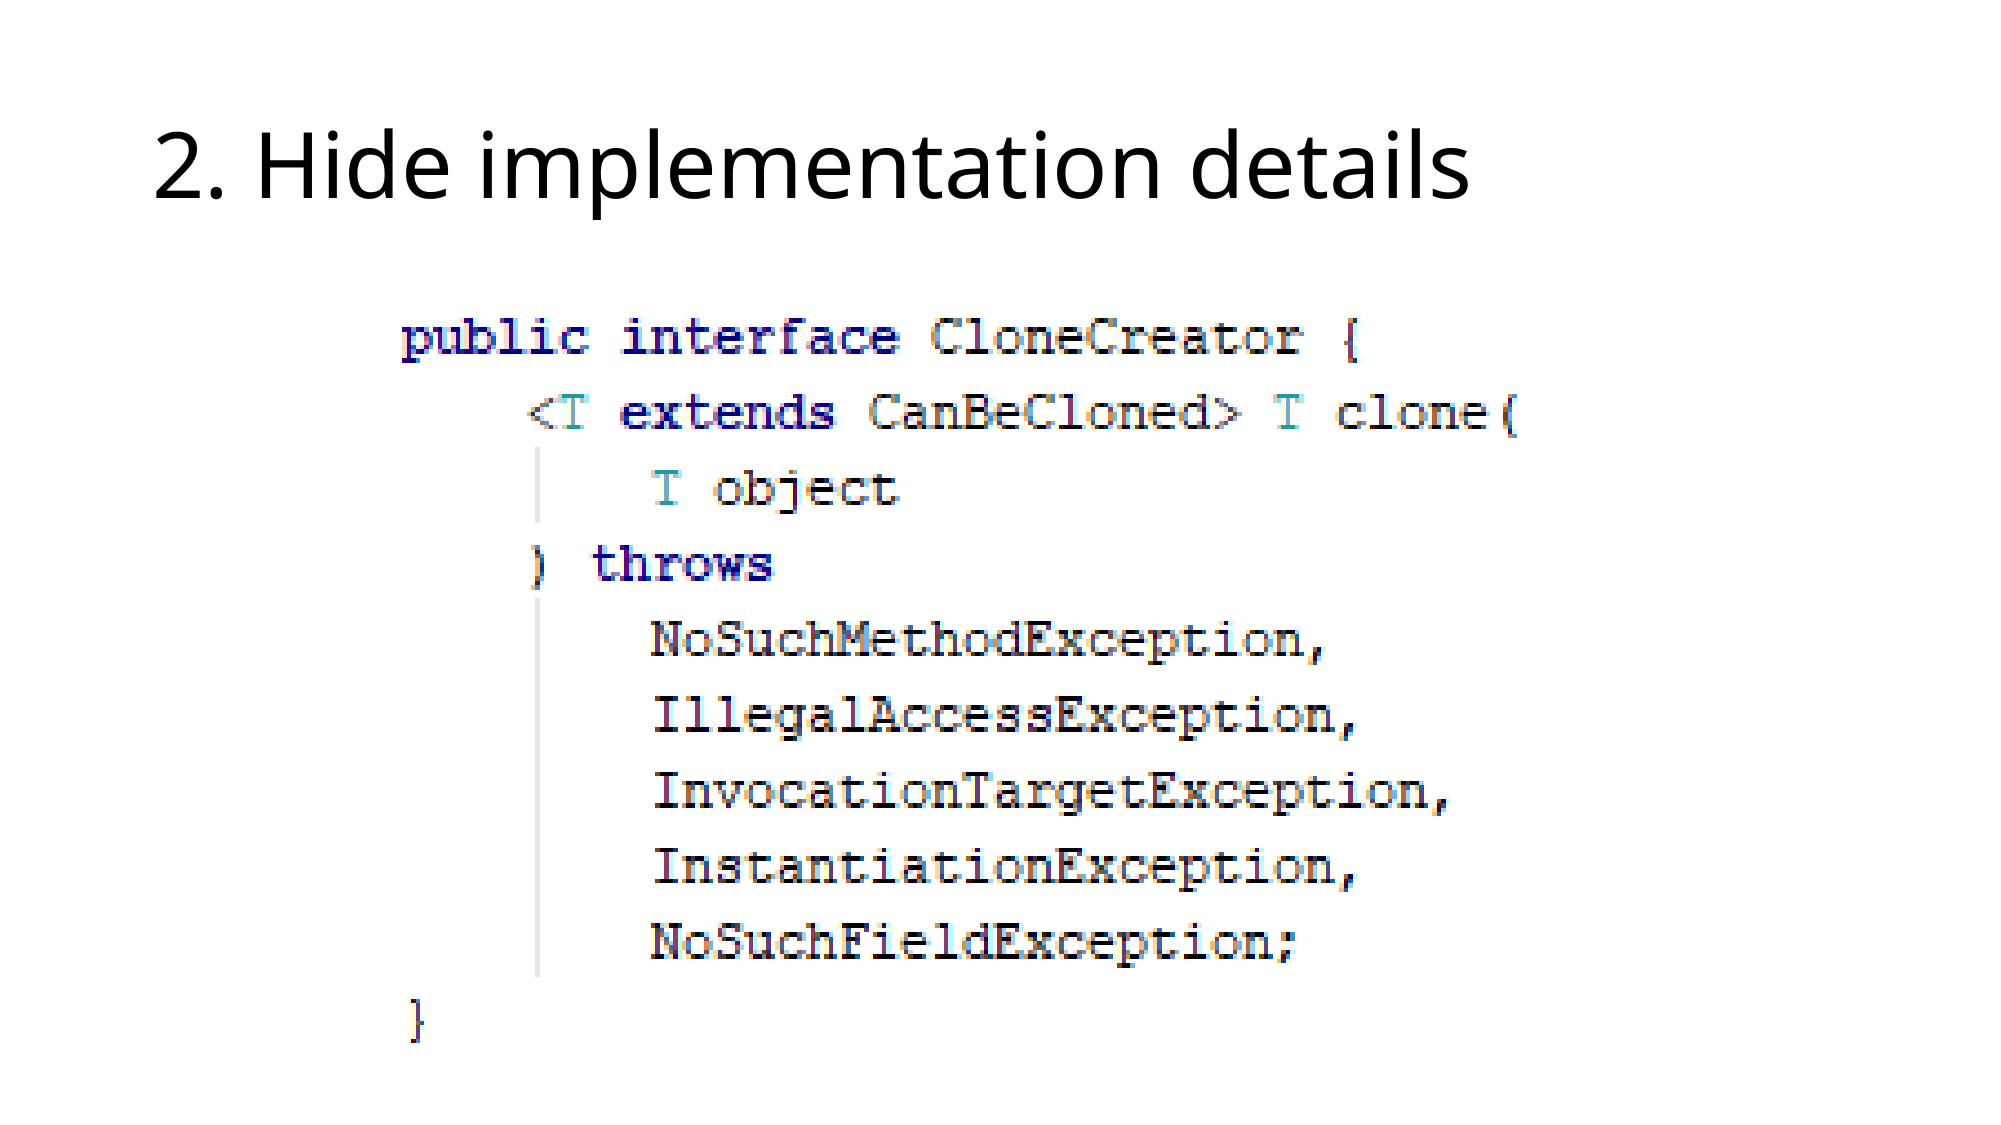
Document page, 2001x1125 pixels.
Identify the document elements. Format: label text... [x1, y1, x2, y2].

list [385, 301, 1615, 1066]
title 2. Hide implementation details [137, 59, 1863, 278]
